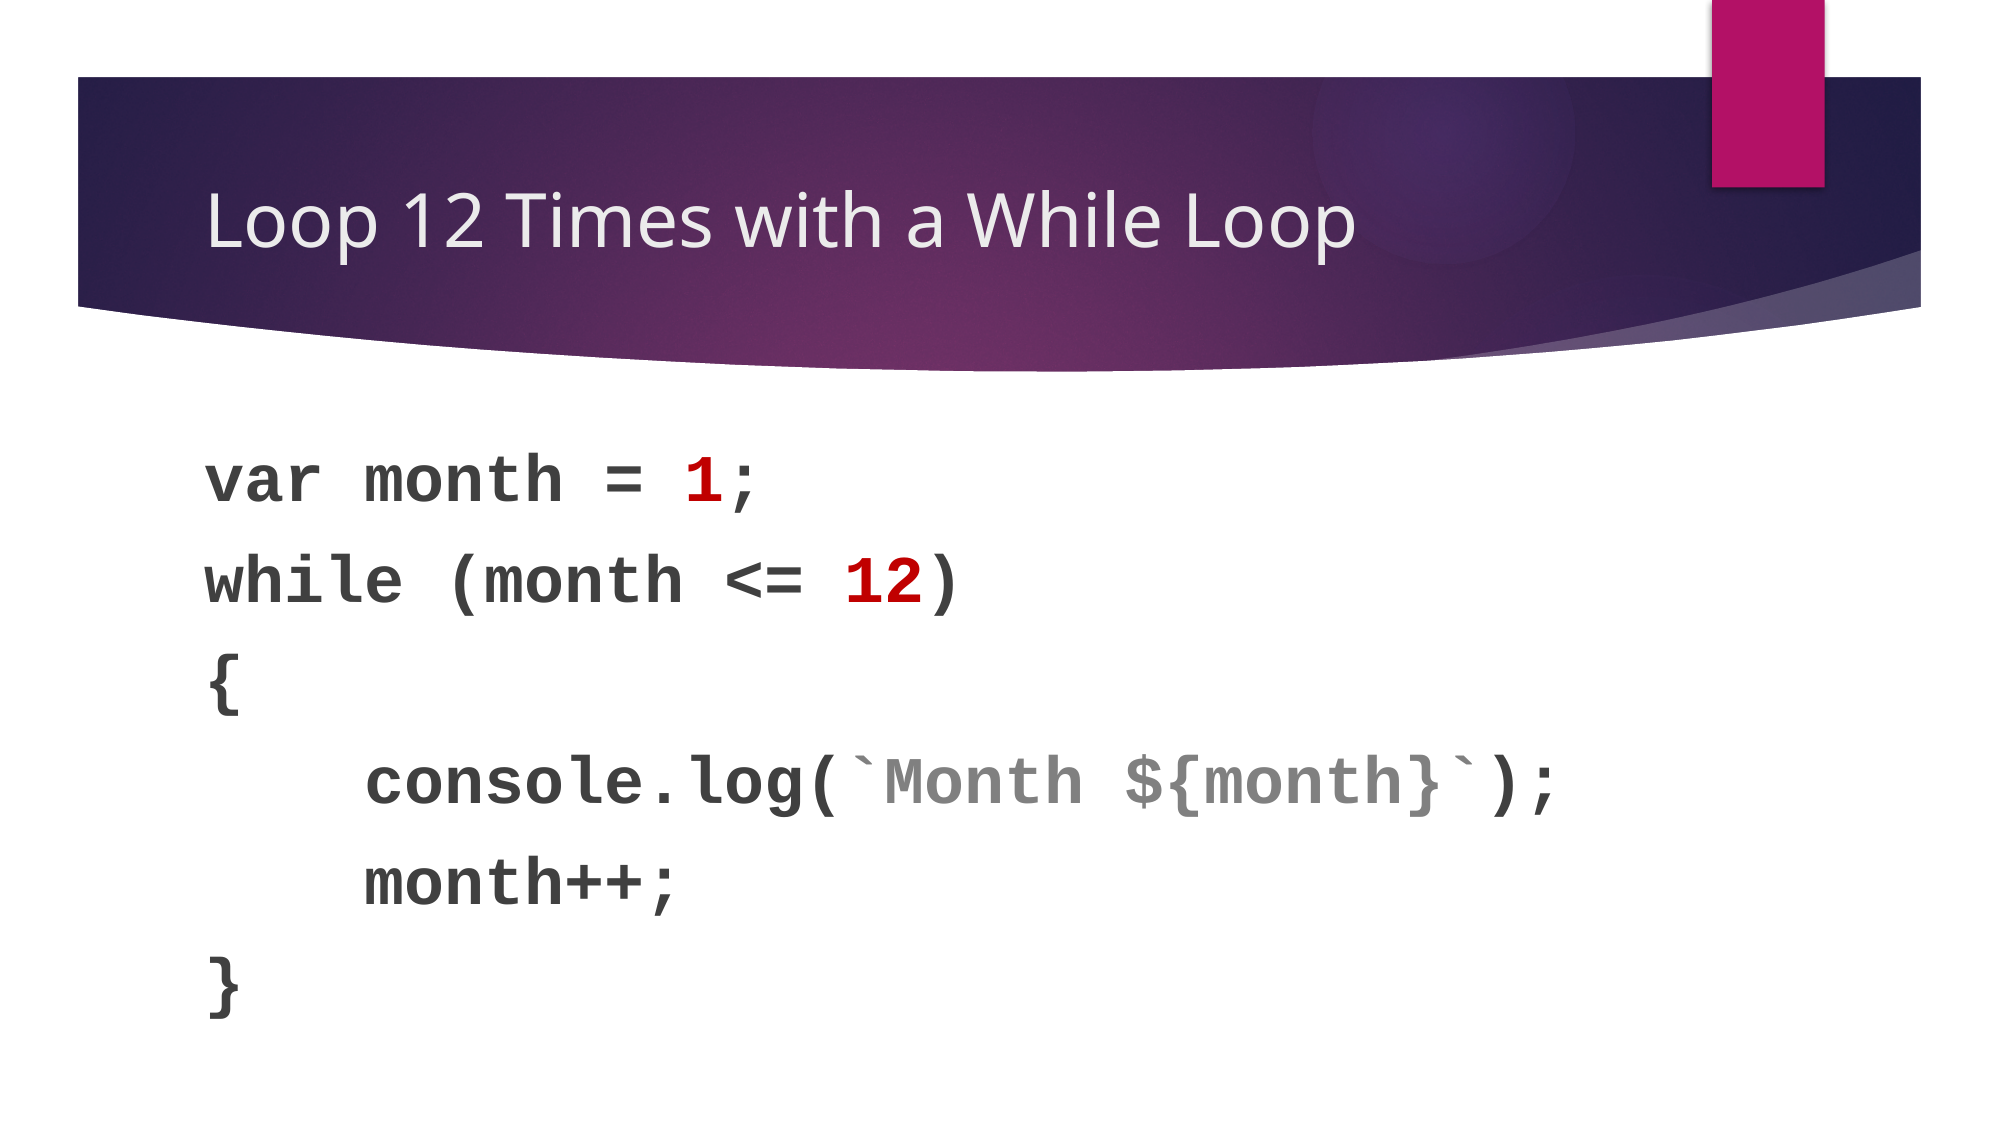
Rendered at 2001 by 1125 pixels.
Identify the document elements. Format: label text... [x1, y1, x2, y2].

title Loop 12 Times with a While Loop [189, 159, 1627, 276]
list var month = 1; while (month <= 12) { console.log(`Month ${month}`); month++; } [189, 427, 1899, 988]
